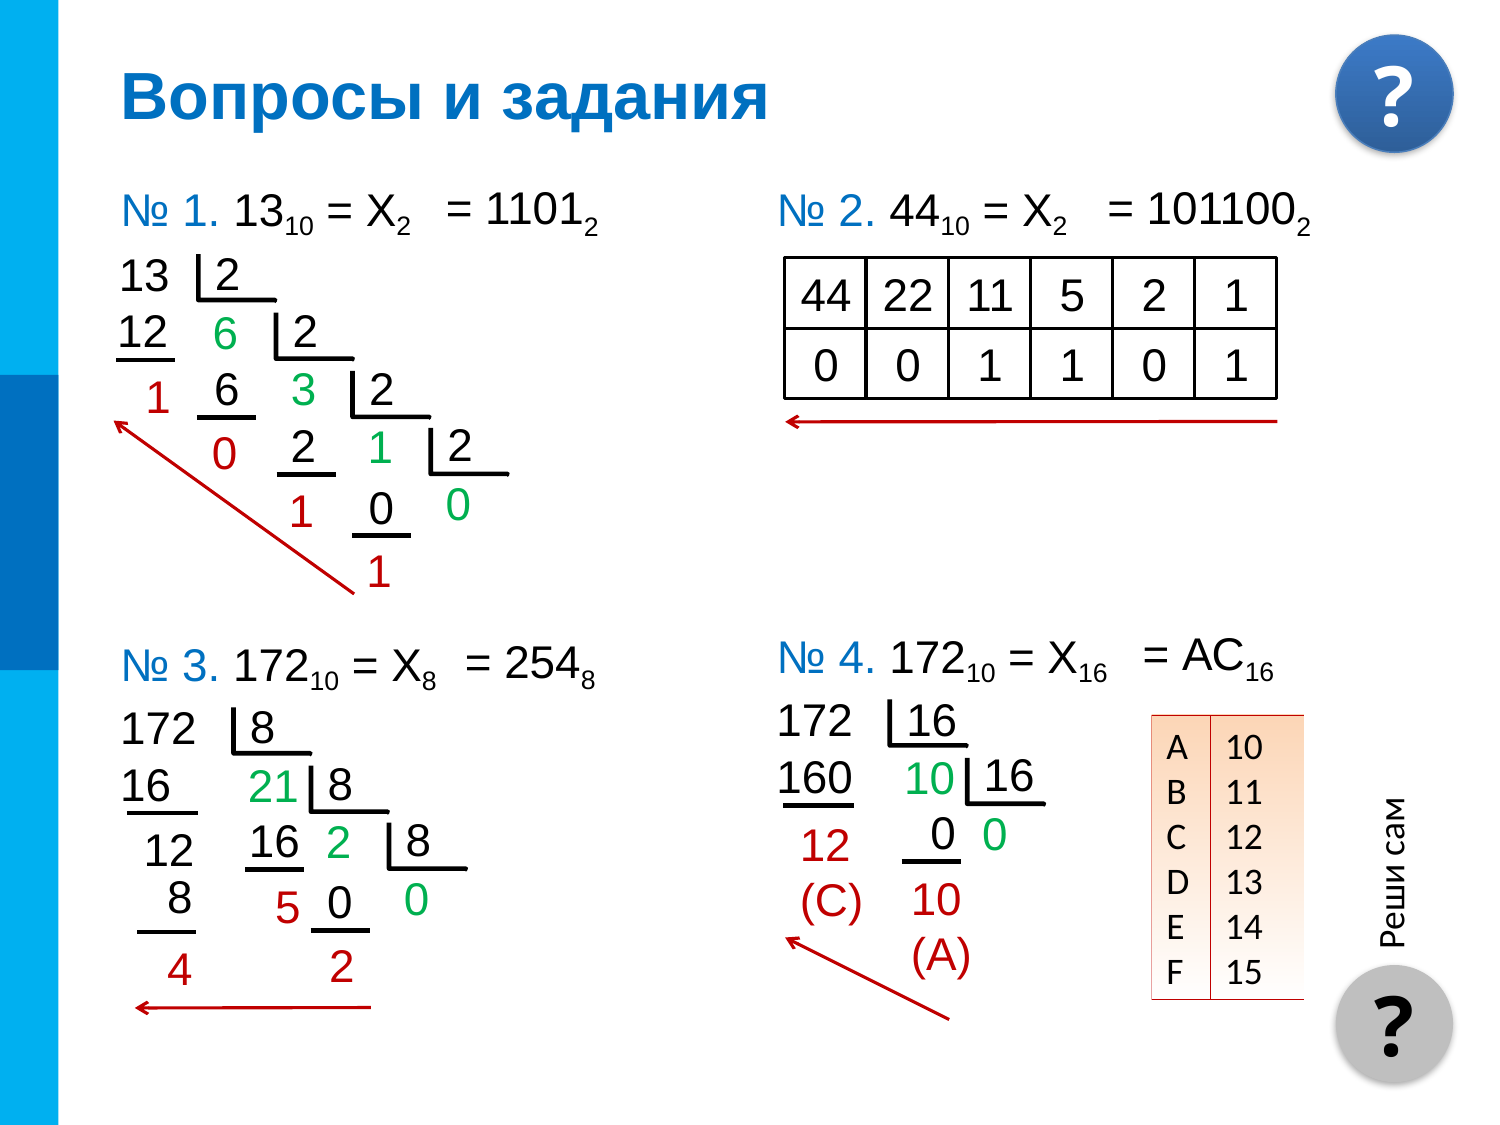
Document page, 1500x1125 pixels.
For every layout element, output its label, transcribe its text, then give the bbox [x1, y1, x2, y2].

text_box № 3. 17210 = Х8 [105, 630, 450, 701]
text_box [113, 420, 355, 595]
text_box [310, 803, 522, 1001]
text_box Реши сам [1368, 773, 1419, 965]
text_box = 11012 [431, 171, 637, 249]
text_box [1151, 714, 1305, 1003]
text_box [105, 690, 366, 1004]
text_box № 2. 4410 = Х2 [761, 175, 1092, 247]
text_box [234, 746, 443, 941]
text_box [784, 937, 950, 1020]
list № 1. 1310 = Х2 [105, 175, 431, 247]
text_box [783, 257, 1277, 399]
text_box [101, 237, 331, 431]
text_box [895, 738, 1100, 989]
text_box = АС16 [1128, 617, 1334, 695]
text_box ? [1335, 965, 1454, 1083]
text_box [196, 293, 408, 418]
text_box № 4. 17210 = Х16 [761, 622, 1128, 694]
text_box = 1011002 [1092, 171, 1376, 249]
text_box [351, 408, 563, 605]
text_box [273, 351, 485, 418]
text_box = 2548 [450, 624, 656, 703]
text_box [761, 682, 1022, 936]
title Вопросы и задания [105, 45, 1458, 141]
